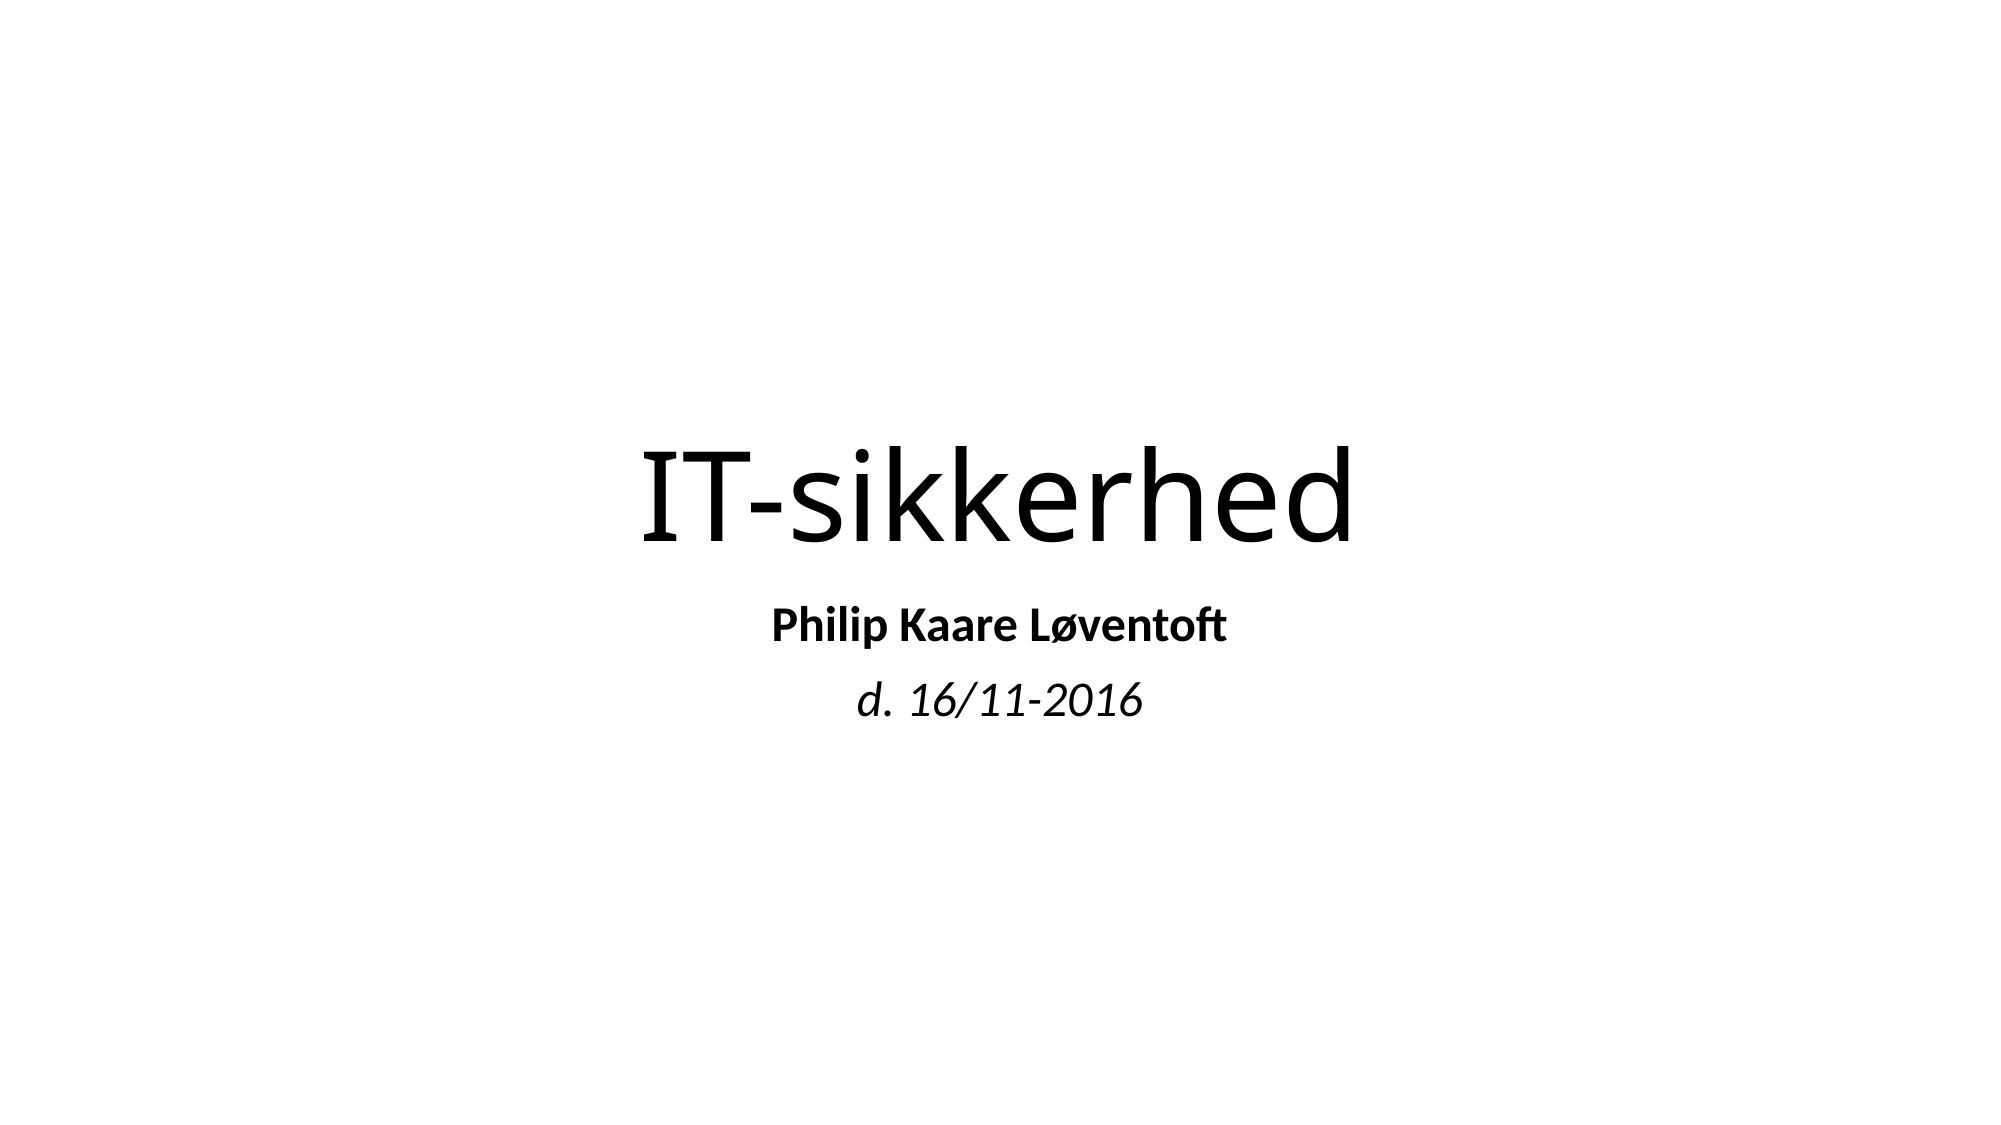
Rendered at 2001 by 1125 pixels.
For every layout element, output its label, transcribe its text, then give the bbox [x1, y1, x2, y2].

title IT-sikkerhed [249, 184, 1750, 576]
subtitle Philip Kaare Løventoft d. 16/11-2016 [249, 590, 1750, 863]
